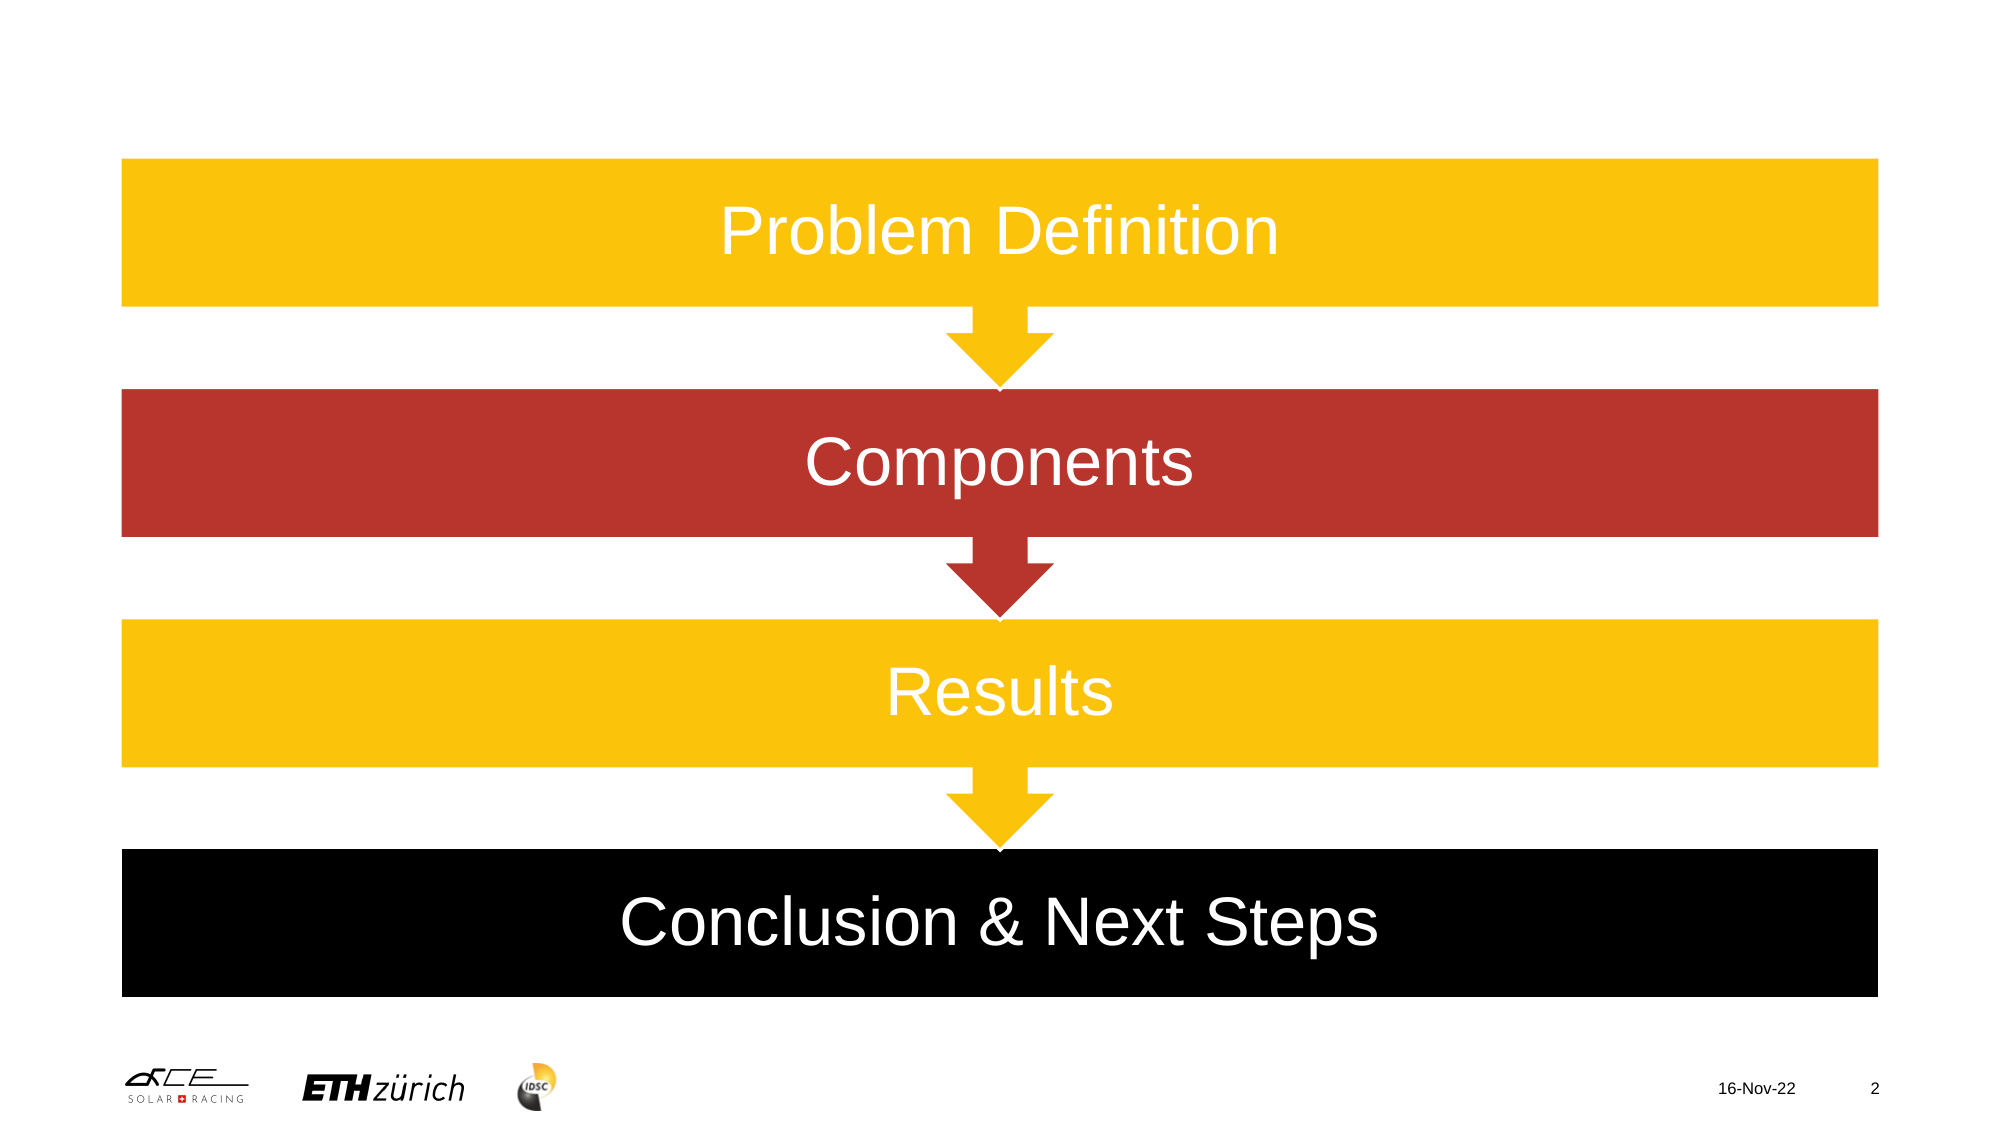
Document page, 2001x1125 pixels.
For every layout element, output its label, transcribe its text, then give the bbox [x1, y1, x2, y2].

slide_number 16-Nov-22 [1718, 1069, 1819, 1106]
picture [513, 1063, 561, 1111]
picture [302, 1074, 464, 1101]
slide_number 2 [1827, 1069, 1880, 1106]
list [120, 156, 1880, 1000]
picture [120, 1063, 253, 1111]
